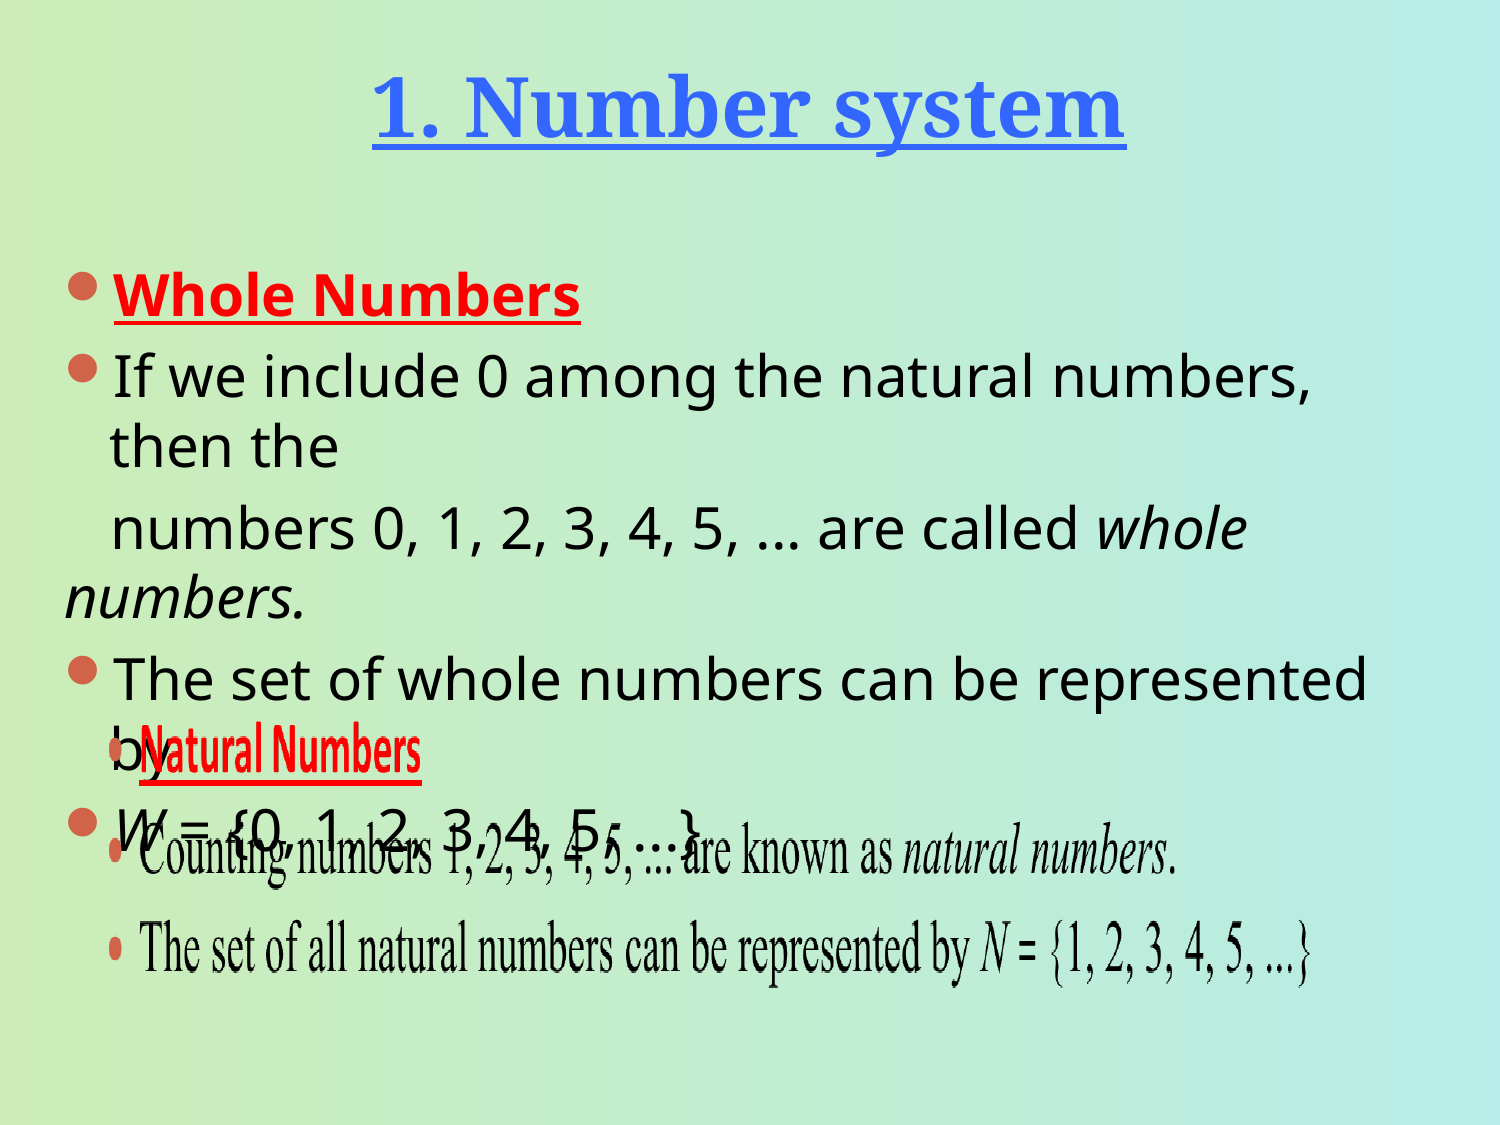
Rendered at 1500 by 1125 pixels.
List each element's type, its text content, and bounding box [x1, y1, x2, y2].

list Whole Numbers If we include 0 among the natural numbers, then the numbers 0, 1, 2, 3, 4, 5, ... are called whole numbers. The set of whole numbers can be represented by W = {0, 1, 2, 3, 4, 5, ...} [49, 250, 1445, 1001]
picture [87, 680, 1338, 1038]
title 1. Number system [49, 37, 1450, 162]
